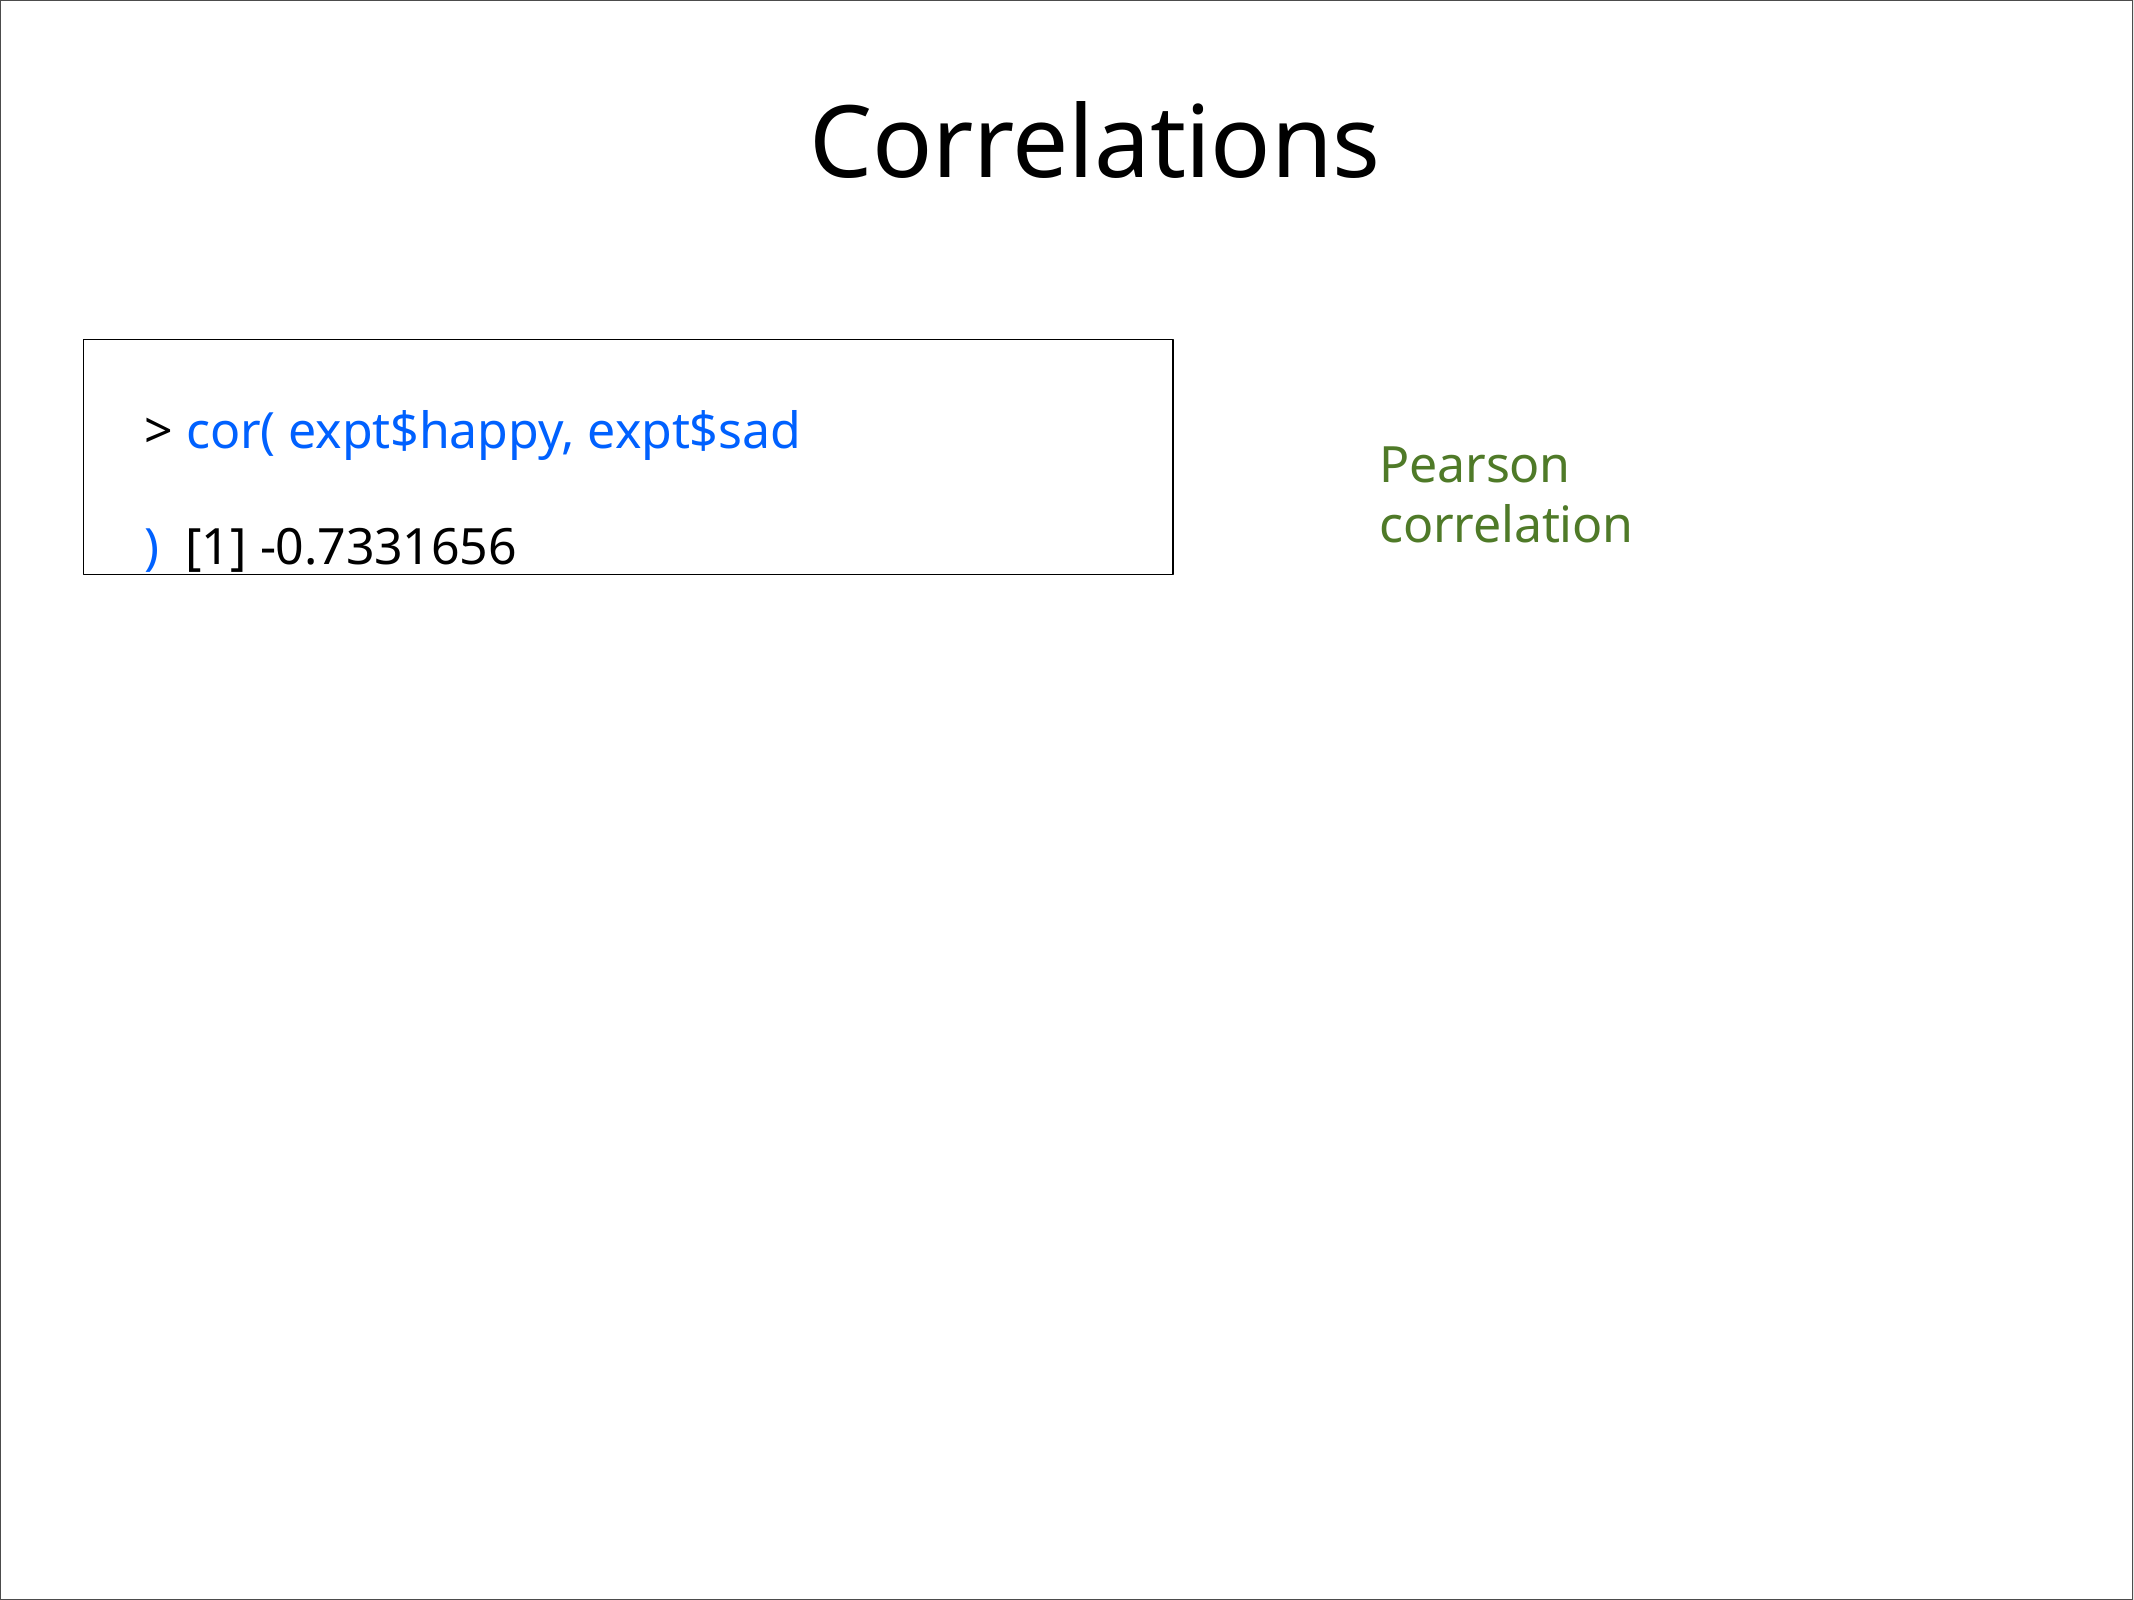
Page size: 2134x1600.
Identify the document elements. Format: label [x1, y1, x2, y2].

text_box [0, 0, 2134, 1600]
